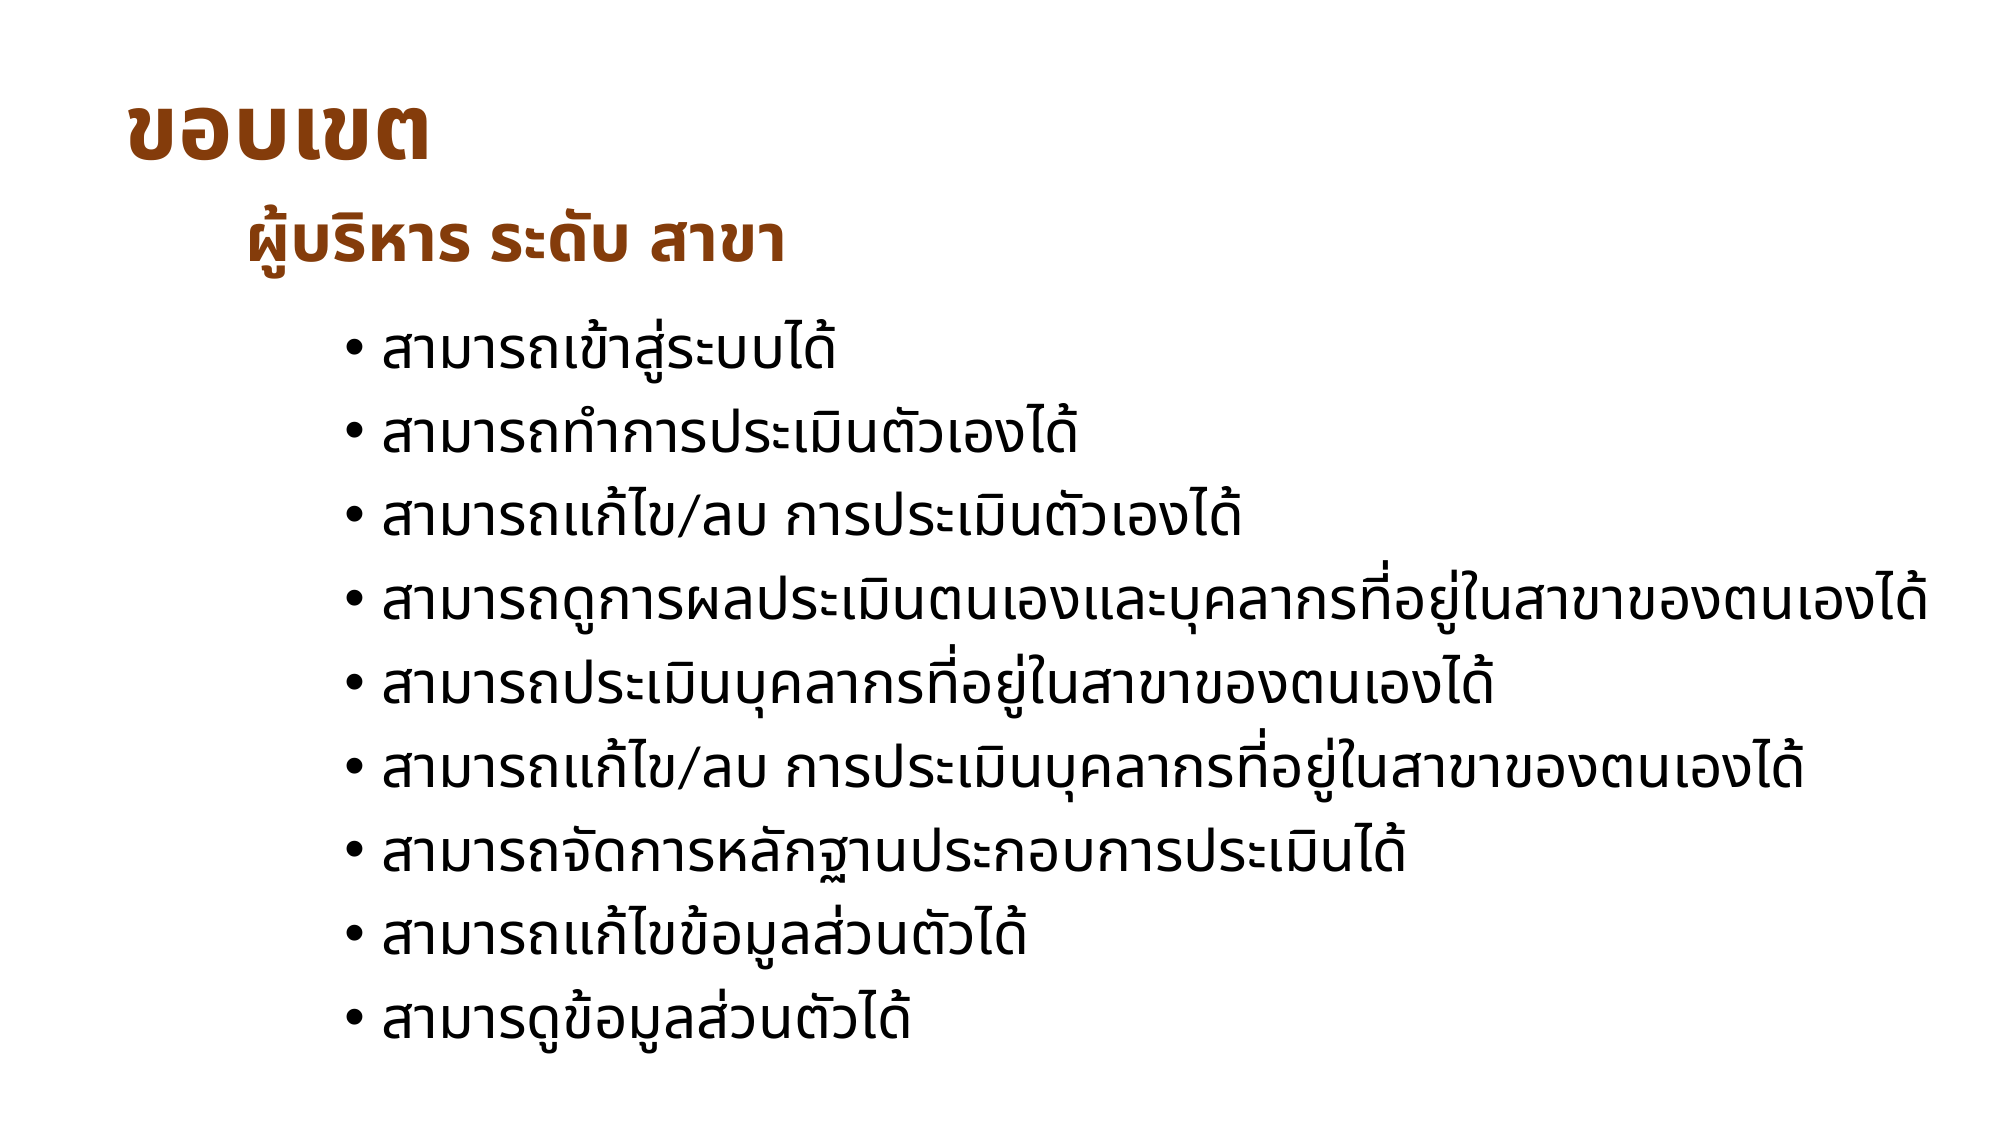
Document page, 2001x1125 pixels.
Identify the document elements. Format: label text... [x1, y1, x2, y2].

text_box ขอบเขต [109, 21, 1835, 239]
text_box สามารถเข้าสู่ระบบได้ สามารถทำการประเมินตัวเองได้ สามารถแก้ไข/ลบ การประเมินตัวเองได้ สามารถดูการผลประเมินตนเองและบุคลากรที่อยู่ในสาขาของตนเองได้ สามารถประเมินบุคลากรที่อยู่ในสาขาของตนเองได้ สามารถแก้ไข/ลบ การประเมินบุคลากรที่อยู่ในสาขาของตนเองได้ สามารถจัดการหลักฐานประกอบการประเมินได้ สามารถแก้ไขข้อมูลส่วนตัวได้ สามารดูข้อมูลส่วนตัวได้ [329, 310, 2000, 1046]
text_box ผู้บริหาร ระดับ สาขา [230, 131, 1955, 349]
